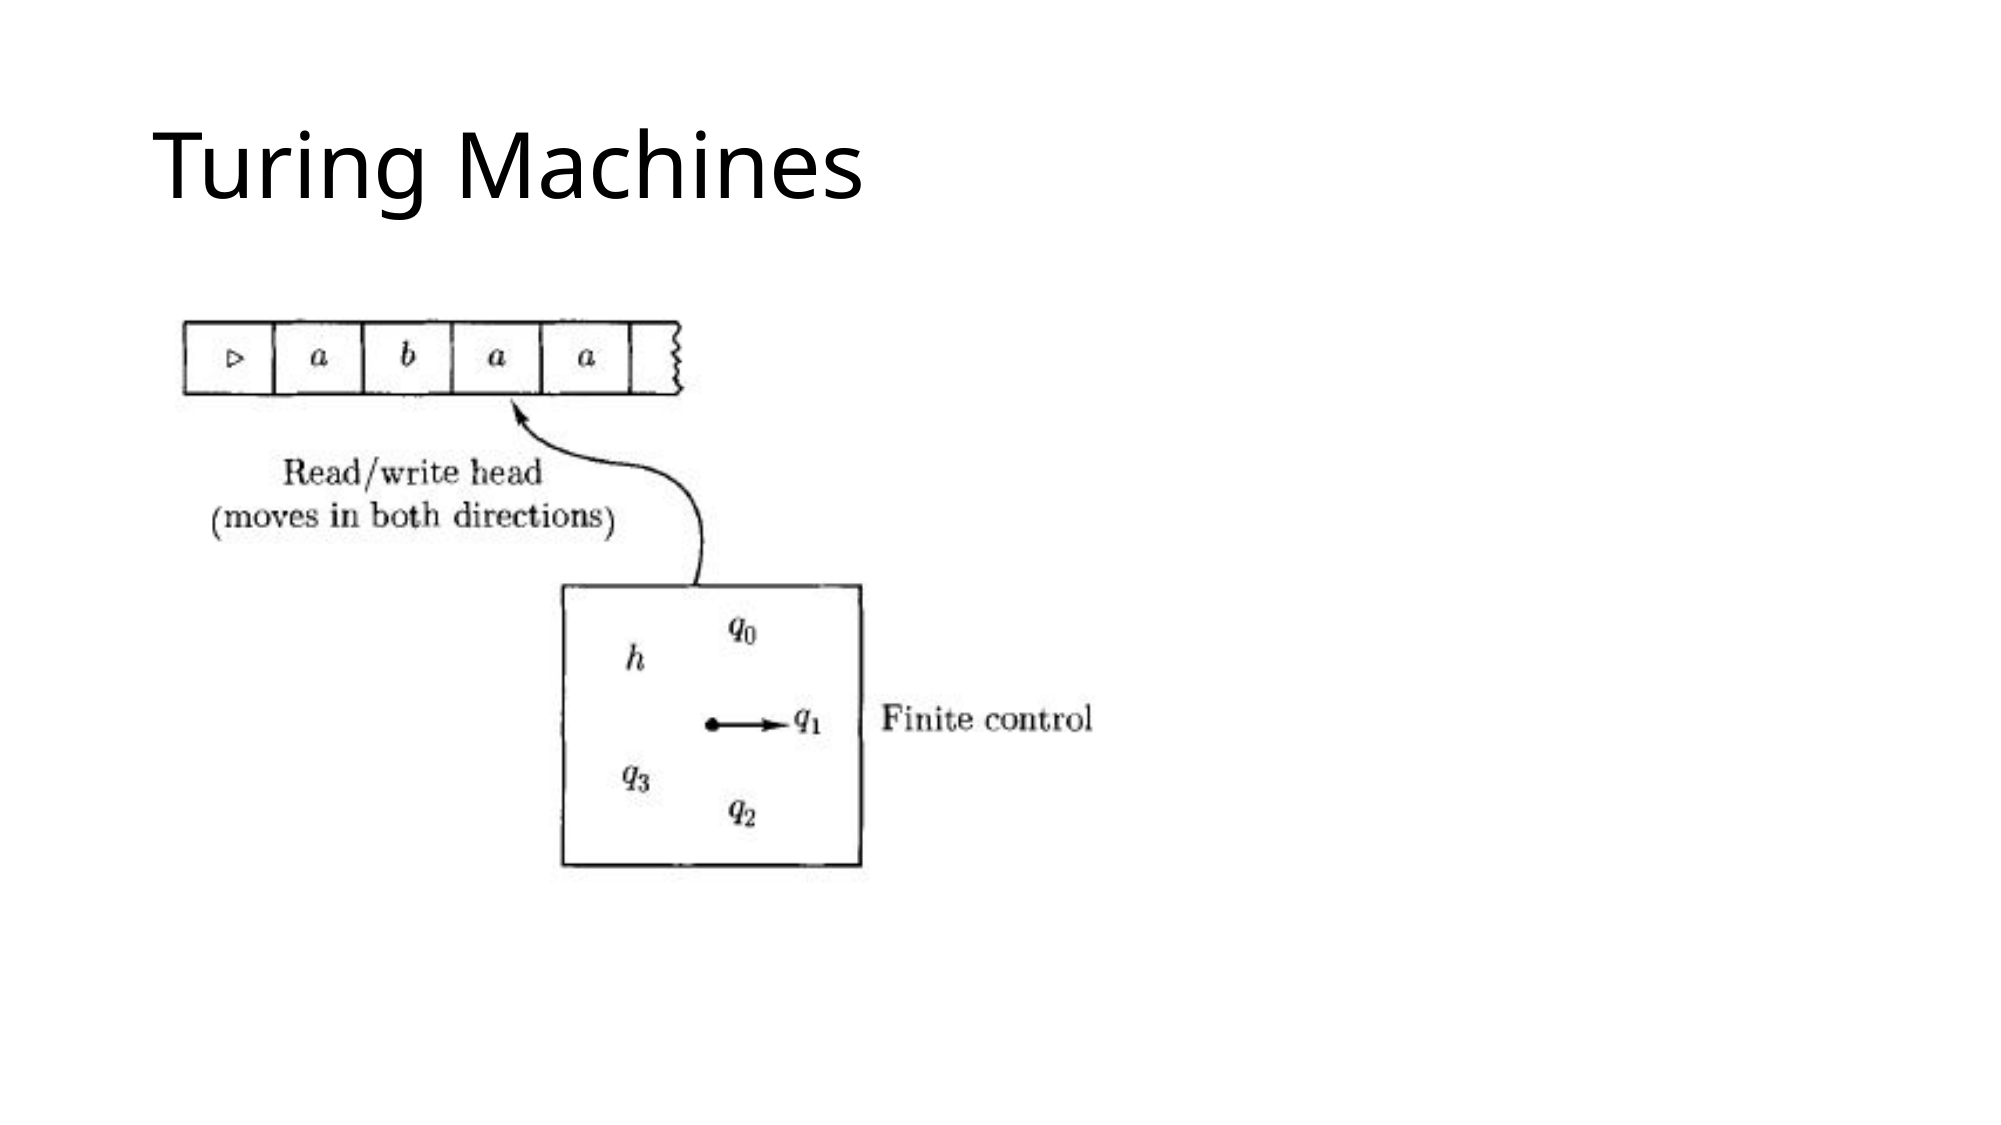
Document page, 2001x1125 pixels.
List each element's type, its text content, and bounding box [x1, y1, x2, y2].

title Turing Machines [137, 59, 1863, 278]
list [81, 300, 1182, 904]
